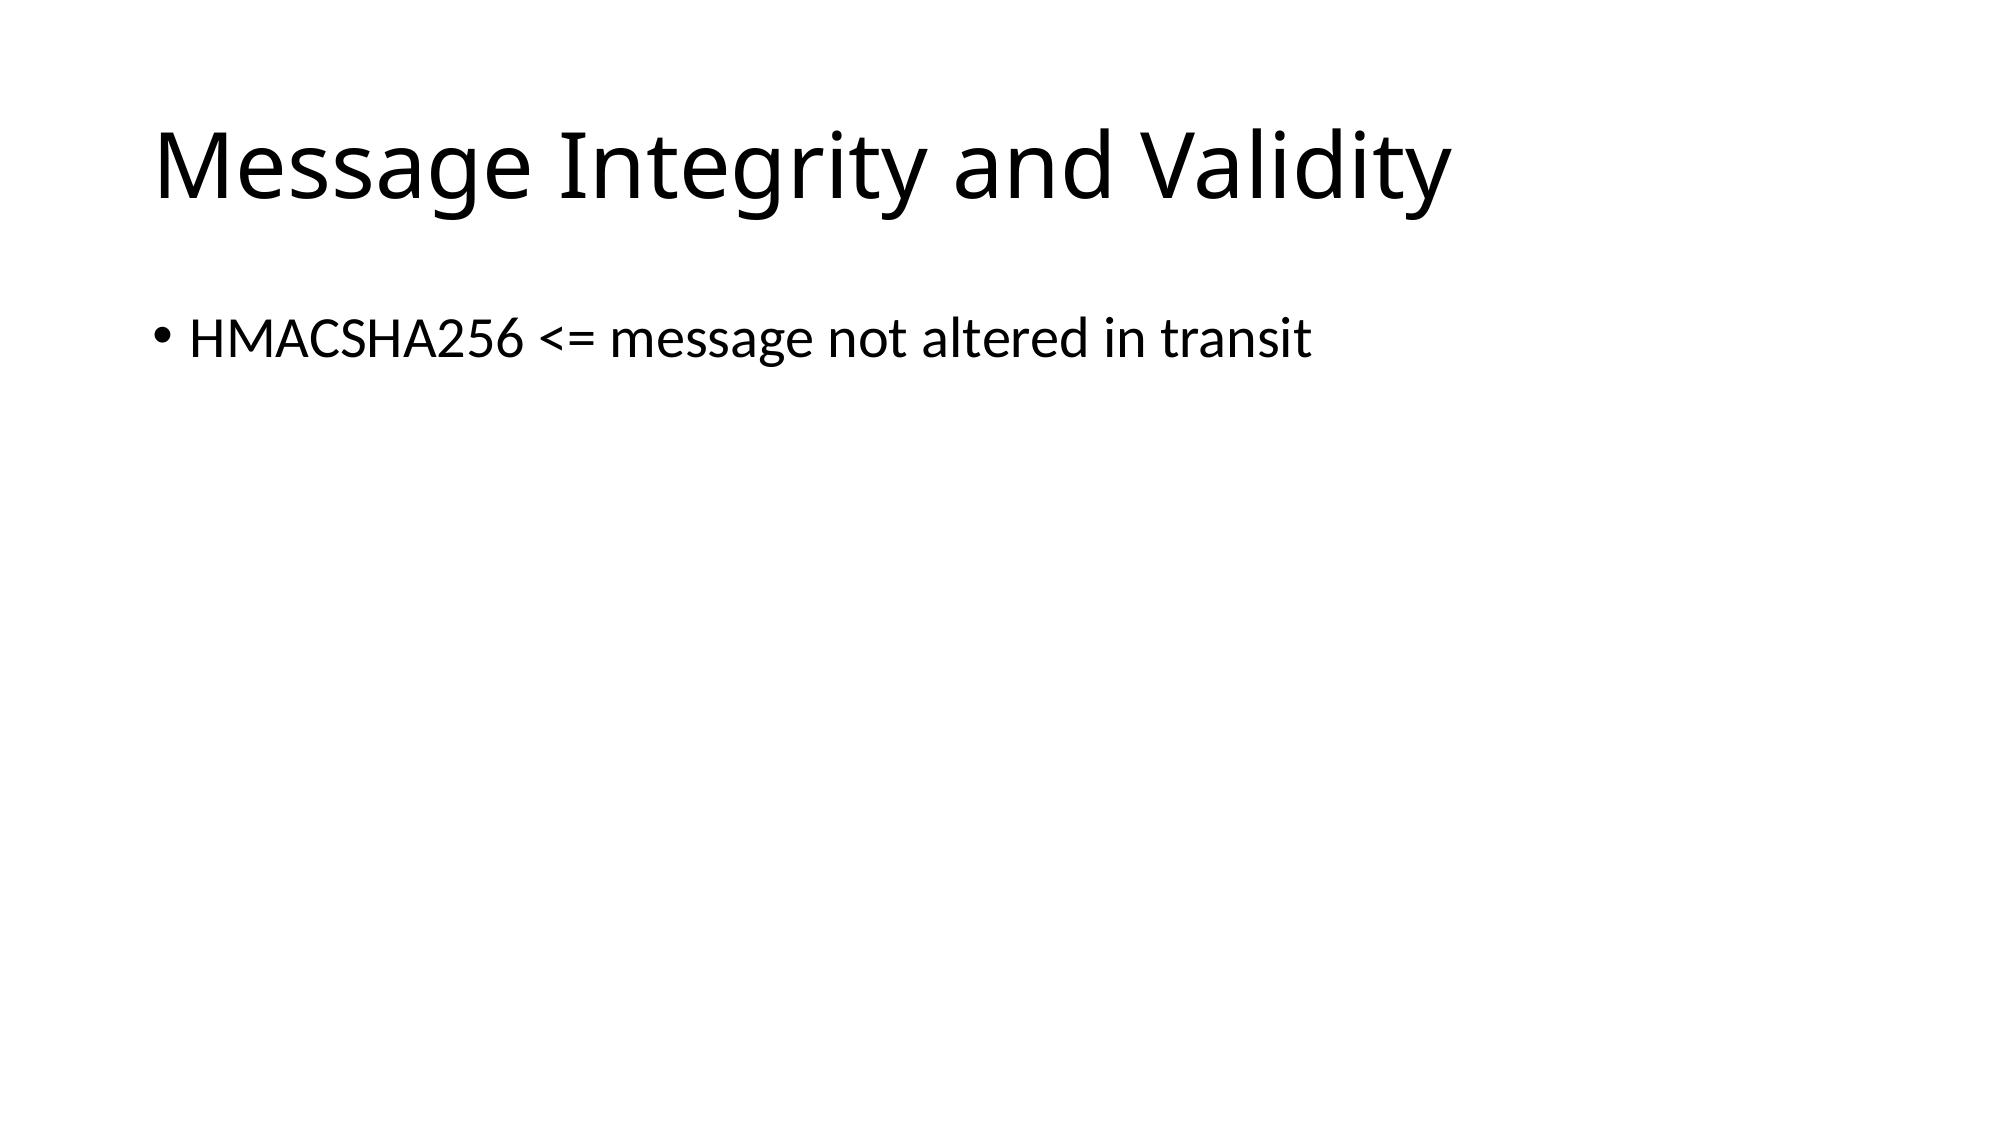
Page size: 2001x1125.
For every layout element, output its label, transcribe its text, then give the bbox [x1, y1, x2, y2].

title Message Integrity and Validity [137, 59, 1863, 278]
list HMACSHA256 <= message not altered in transit [137, 299, 1863, 1014]
